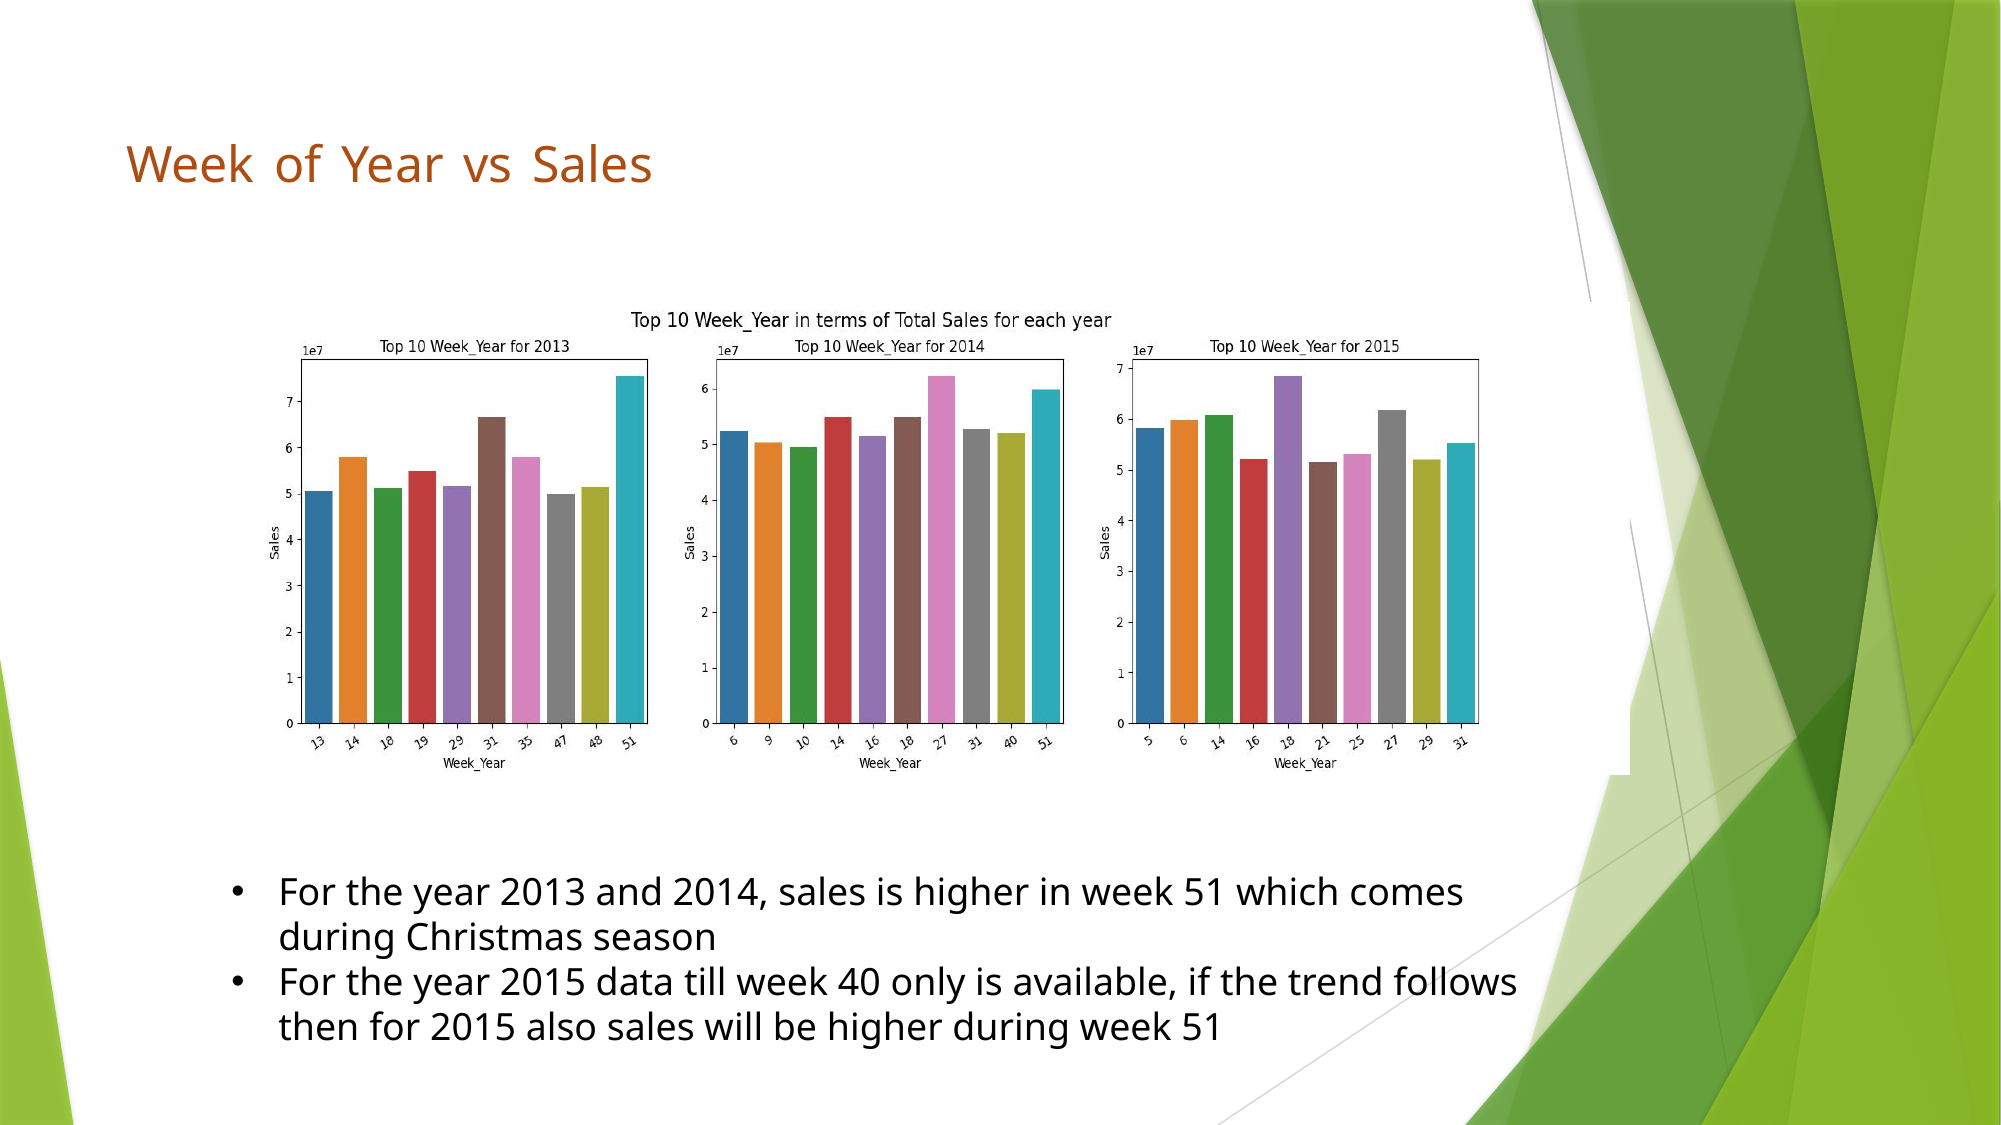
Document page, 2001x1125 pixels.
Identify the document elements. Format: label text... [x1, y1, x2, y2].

title Week of Year vs Sales [111, 99, 1522, 217]
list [110, 301, 1630, 776]
text_box For the year 2013 and 2014, sales is higher in week 51 which comes during Christmas season For the year 2015 data till week 40 only is available, if the trend follows then for 2015 also sales will be higher during week 51 [216, 860, 1567, 1056]
